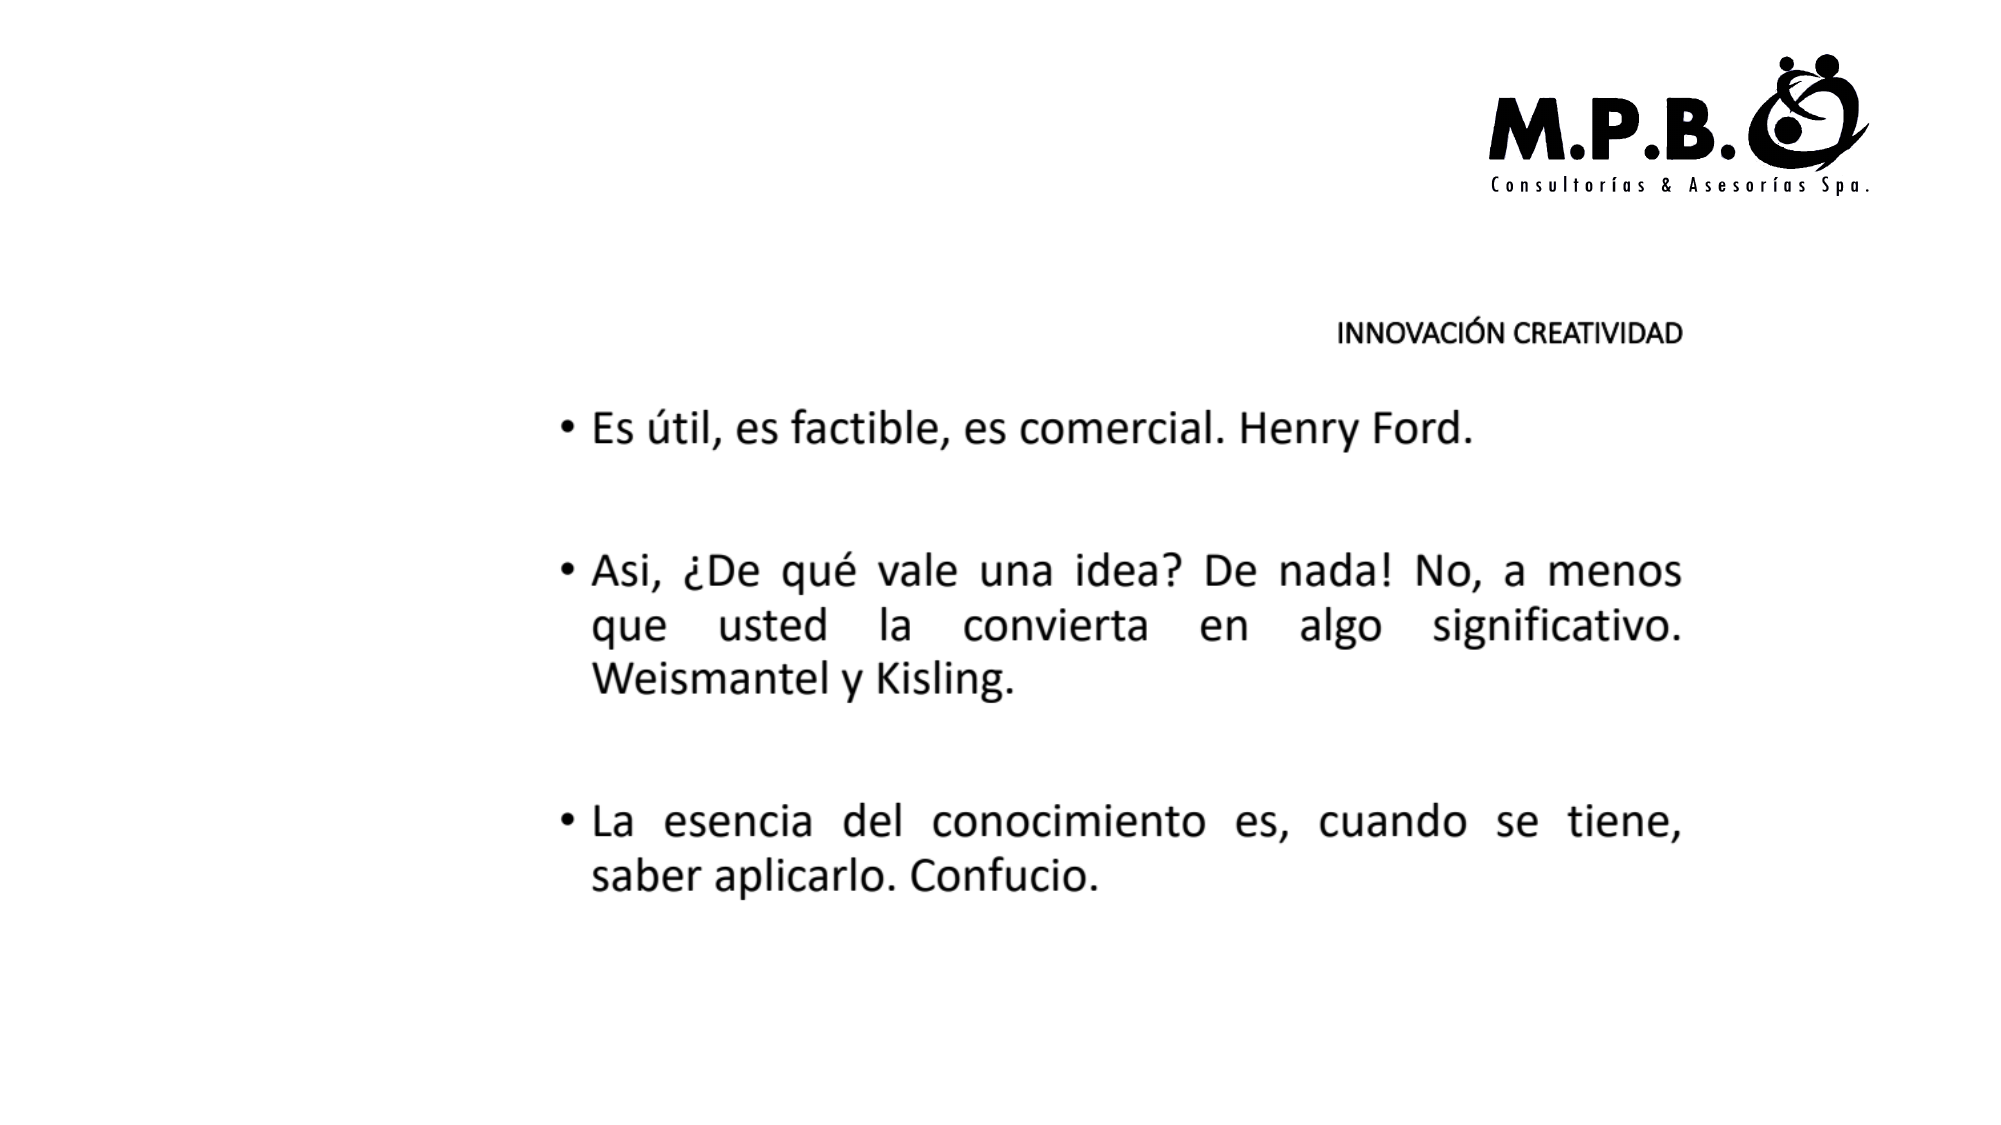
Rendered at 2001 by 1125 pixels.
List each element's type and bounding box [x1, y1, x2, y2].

picture [270, 0, 1970, 1094]
